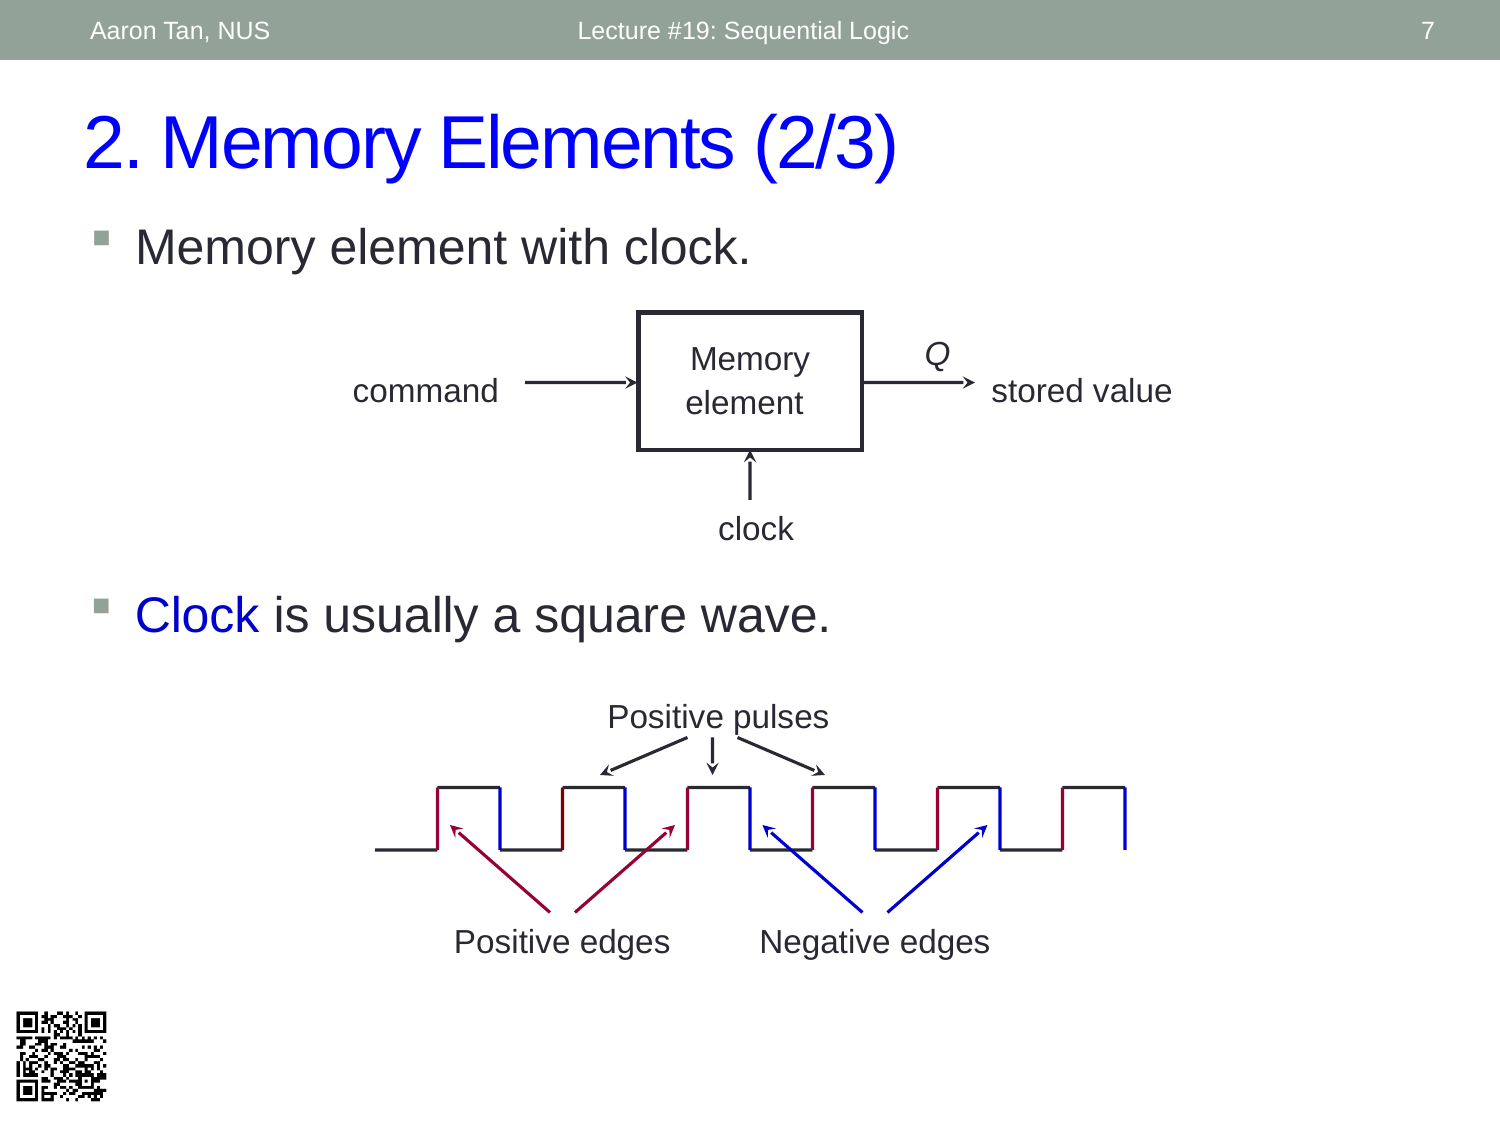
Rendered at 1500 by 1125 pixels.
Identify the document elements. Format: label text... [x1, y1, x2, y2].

footer Lecture #19: Sequential Logic [562, 3, 1238, 57]
text_box Memory element with clock. [74, 206, 1425, 375]
slide_number Aaron Tan, NUS [75, 3, 550, 57]
title 2. Memory Elements (2/3) [68, 86, 1450, 192]
picture [10, 1005, 112, 1107]
slide_number 7 [1308, 3, 1450, 57]
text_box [324, 312, 1201, 556]
text_box Clock is usually a square wave. [74, 575, 1425, 675]
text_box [374, 687, 1126, 968]
